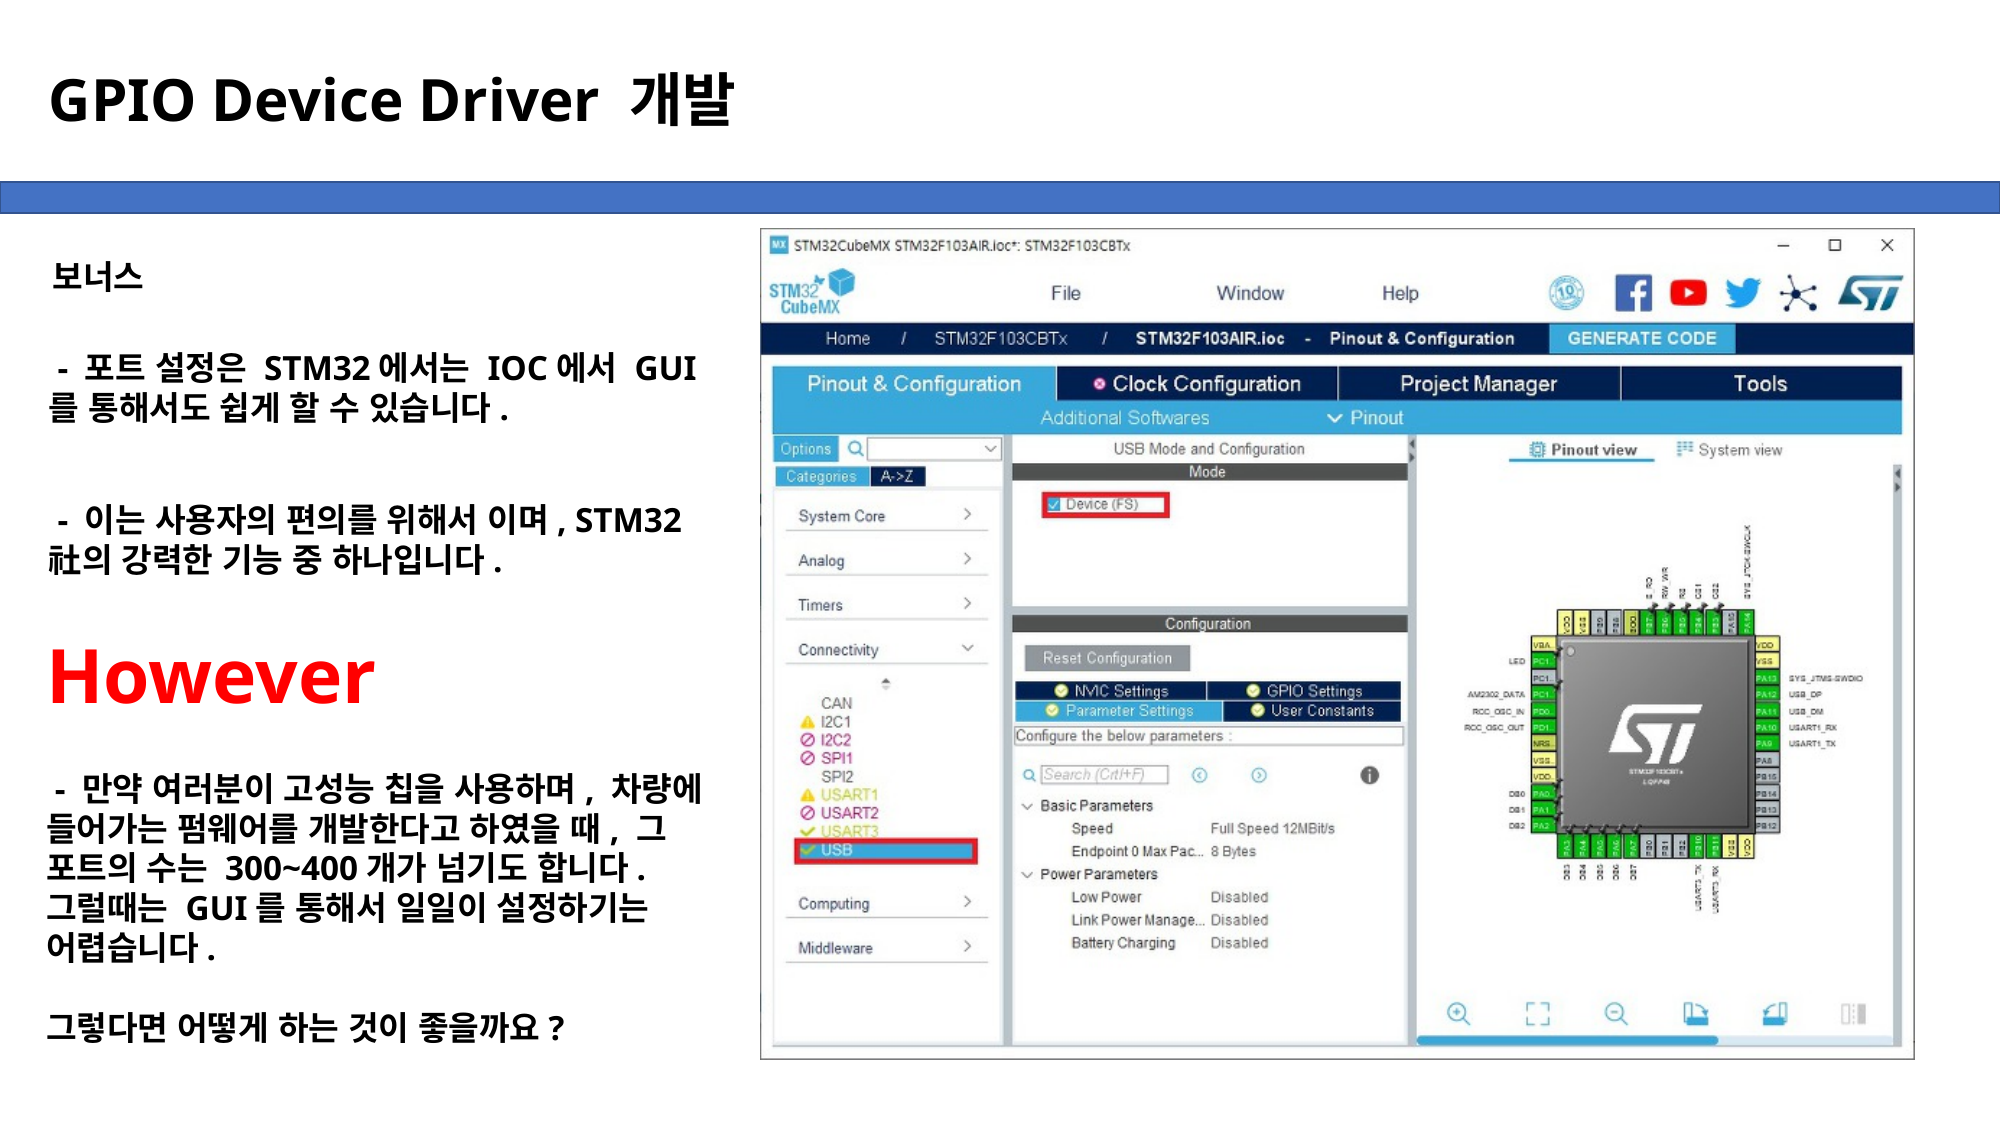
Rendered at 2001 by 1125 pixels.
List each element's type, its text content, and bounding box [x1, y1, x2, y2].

text_box [0, 181, 2000, 214]
text_box 보너스 [1915, 248, 1921, 304]
text_box 보너스 [38, 248, 760, 304]
text_box - 포트 설정은 STM32에서는 IOC에서 GUI를 통해서도 쉽게 할 수 있습니다. [34, 339, 729, 435]
text_box - 만약 여러분이 고성능 칩을 사용하며, 차량에 들어가는 펌웨어를 개발한다고 하였을 때, 그 포트의 수는 300~400개가 넘기도 합니다. 그럴때는 GUI를 통해서 일일이 설정하기는 어렵습니다. 그렇다면 어떻게 하는 것이 좋을까요? [31, 760, 727, 1055]
picture [760, 228, 1915, 1060]
text_box - 이는 사용자의 편의를 위해서 이며, STM32社의 강력한 기능 중 하나입니다. [34, 491, 729, 587]
text_box However [31, 620, 760, 726]
text_box GPIO Device Driver 개발 [34, 55, 1058, 141]
